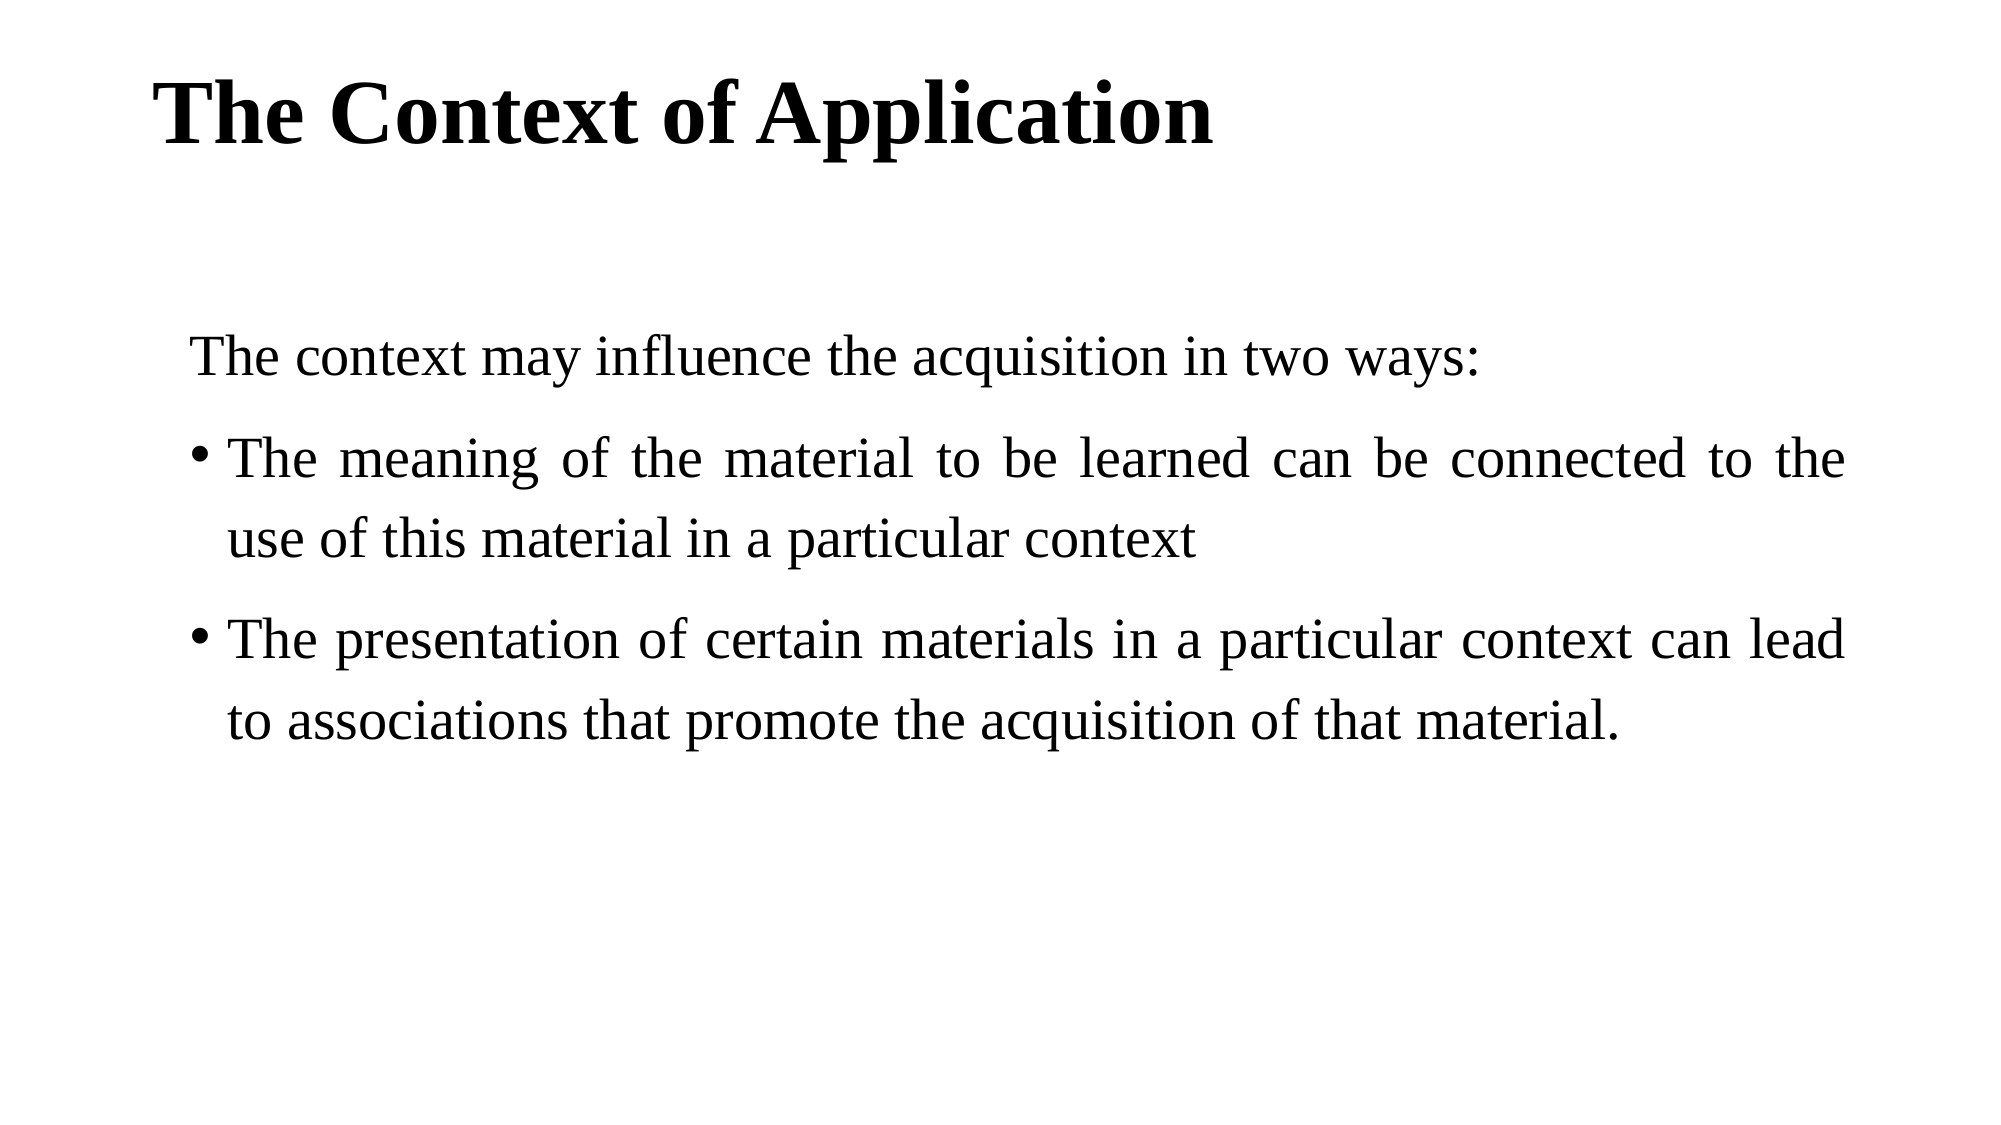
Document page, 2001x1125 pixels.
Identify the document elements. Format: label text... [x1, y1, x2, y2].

title The Context of Application [137, 59, 1863, 278]
list The context may influence the acquisition in two ways: The meaning of the material to be learned can be connected to the use of this material in a particular context The presentation of certain materials in a particular context can lead to associations that promote the acquisition of that material. [137, 299, 1863, 1014]
